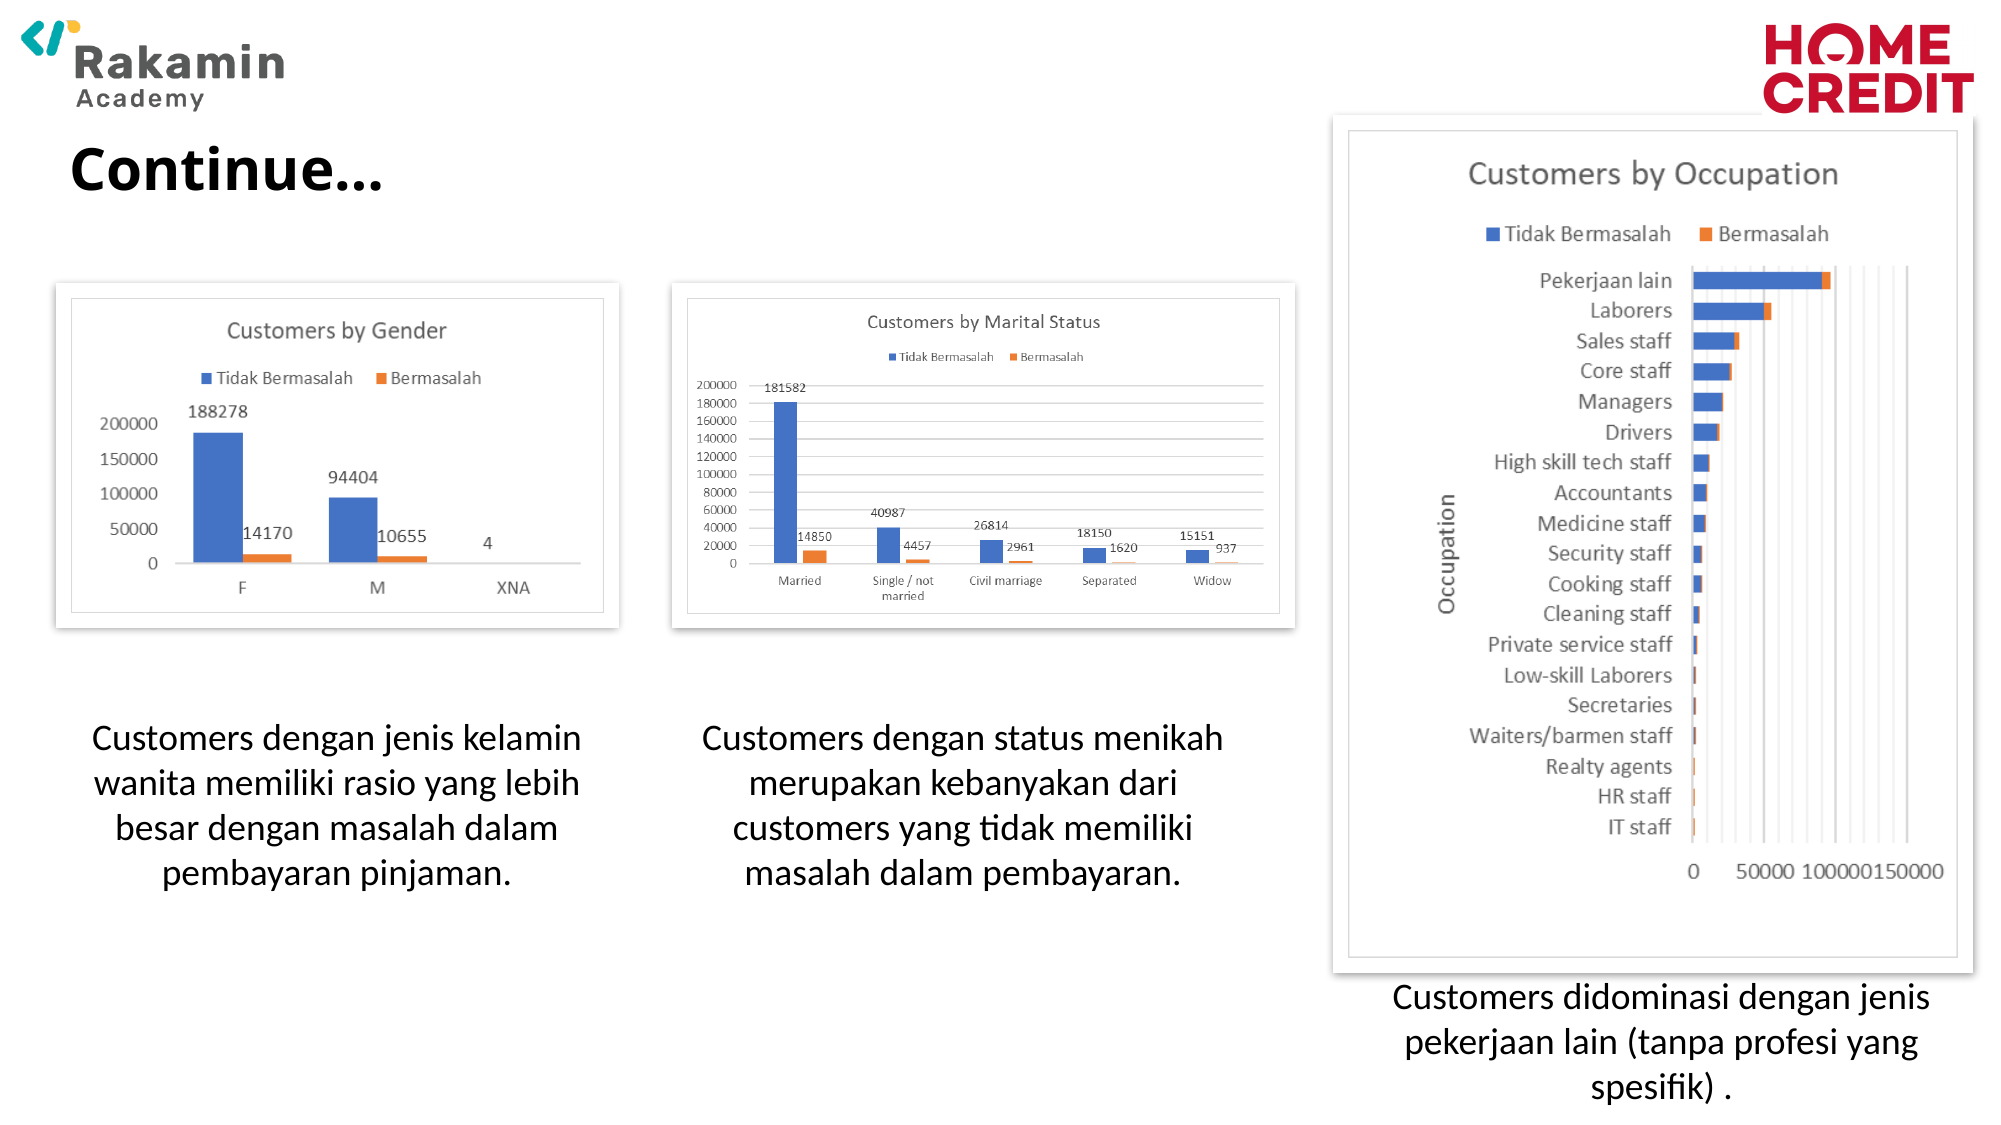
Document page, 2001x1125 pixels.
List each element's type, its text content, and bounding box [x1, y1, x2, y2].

picture [18, 18, 286, 112]
text_box Customers didominasi dengan jenis pekerjaan lain (tanpa profesi yang spesifik) . [1365, 964, 1959, 1115]
picture [70, 297, 604, 614]
title Continue… [54, 59, 1762, 284]
picture [686, 297, 1280, 614]
picture [1347, 129, 1959, 959]
text_box Customers dengan status menikah merupakan kebanyakan dari customers yang tidak memiliki masalah dalam pembayaran. [666, 705, 1260, 900]
text_box Customers dengan jenis kelamin wanita memiliki rasio yang lebih besar dengan masalah dalam pembayaran pinjaman. [54, 705, 621, 900]
picture [1762, 22, 1976, 116]
